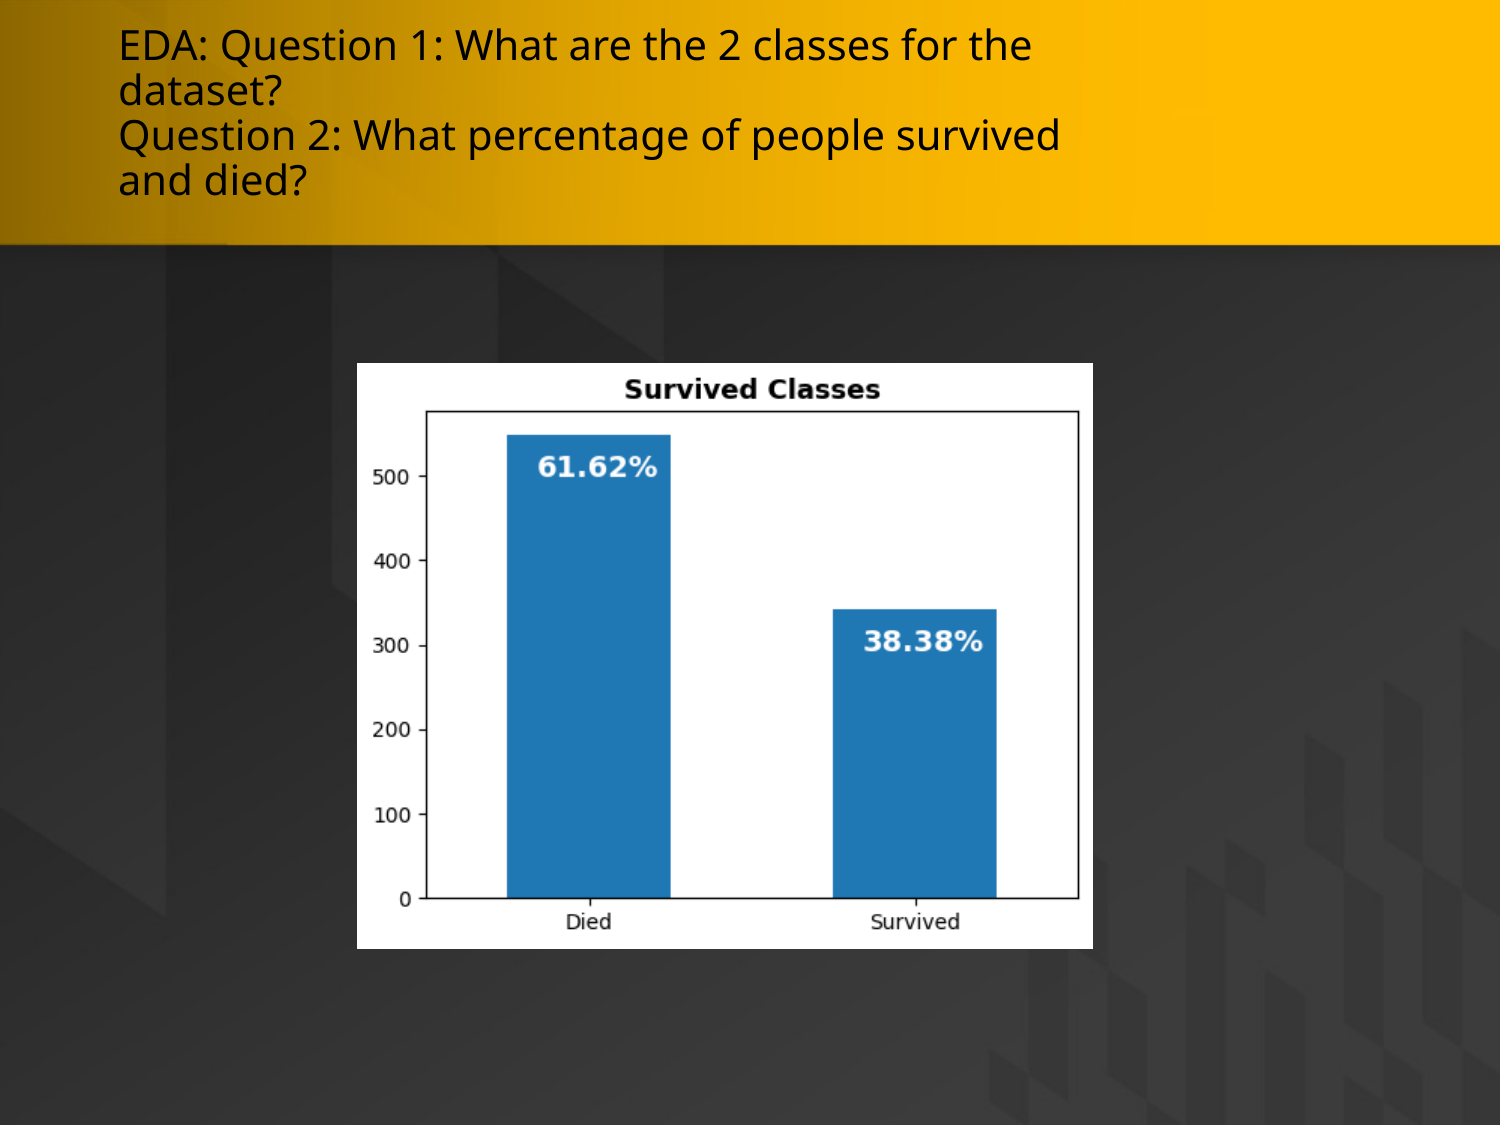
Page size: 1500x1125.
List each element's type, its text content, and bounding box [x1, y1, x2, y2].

title EDA: Question 1: What are the 2 classes for the dataset? Question 2: What percentage of people survived and died? [103, 7, 1115, 212]
picture [0, 0, 1500, 1125]
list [357, 363, 1093, 949]
